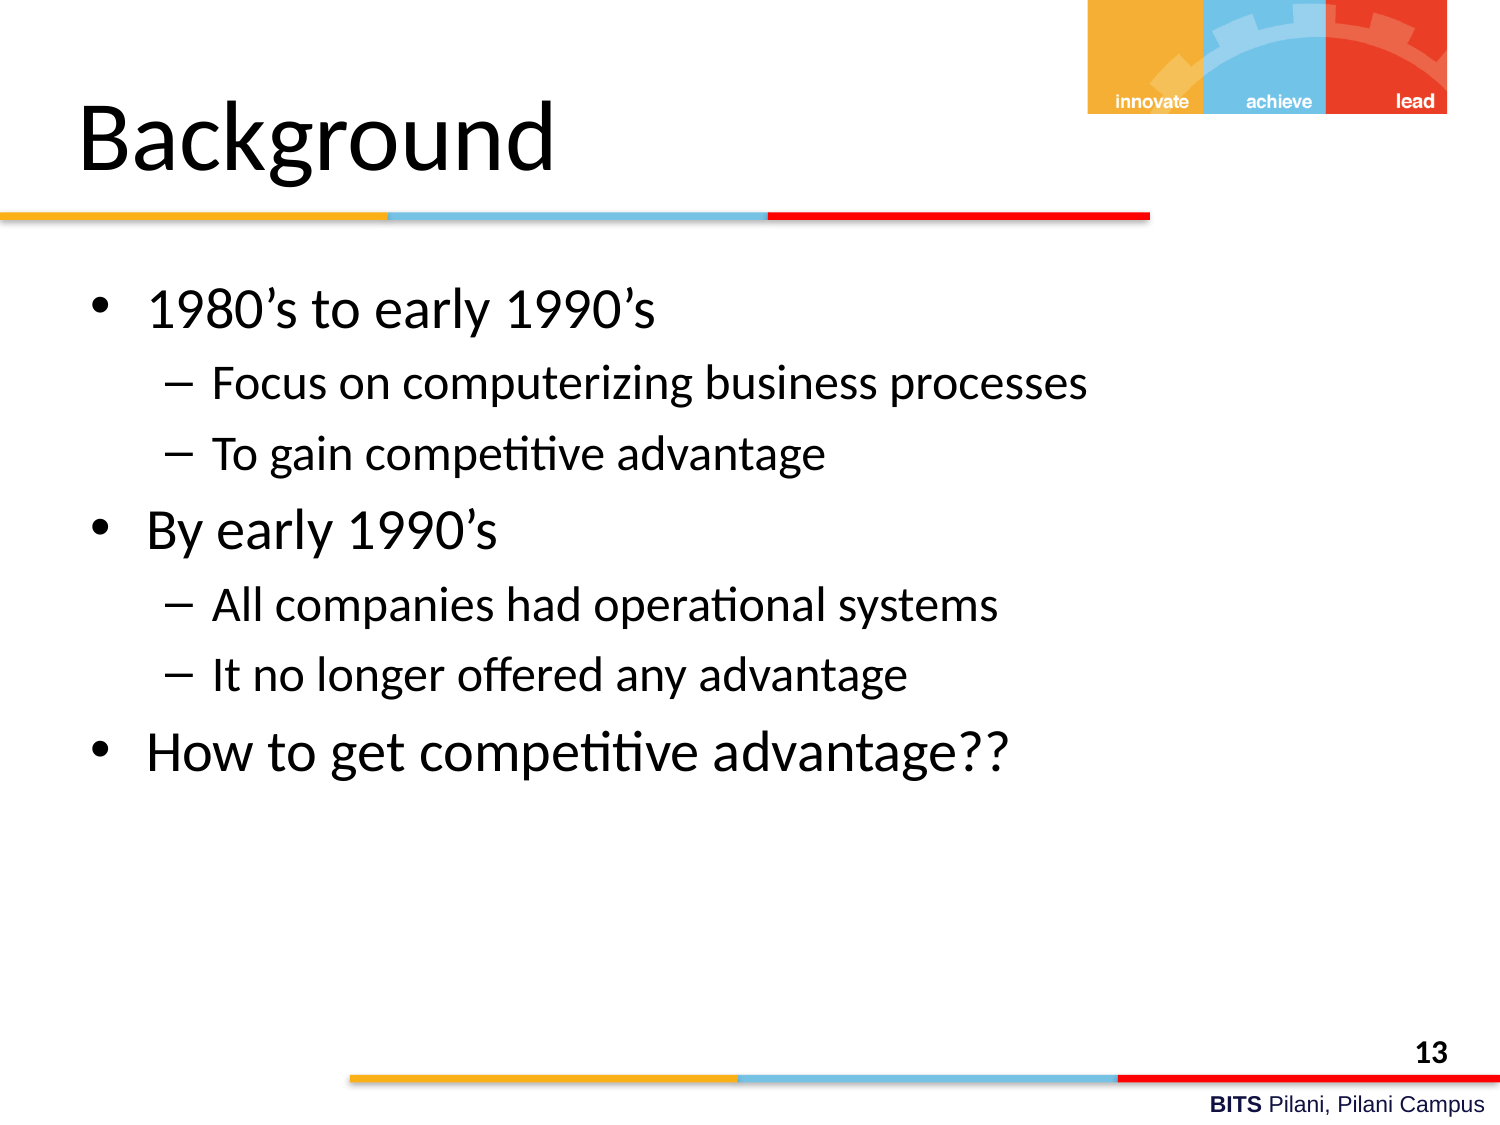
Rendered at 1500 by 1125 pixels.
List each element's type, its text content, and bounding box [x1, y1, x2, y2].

picture [1087, 0, 1448, 114]
list 1980’s to early 1990’s Focus on computerizing business processes To gain competitive advantage By early 1990’s All companies had operational systems It no longer offered any advantage How to get competitive advantage?? [75, 262, 1425, 1005]
slide_number 13 [1399, 1023, 1500, 1072]
title Background [62, 62, 1402, 198]
